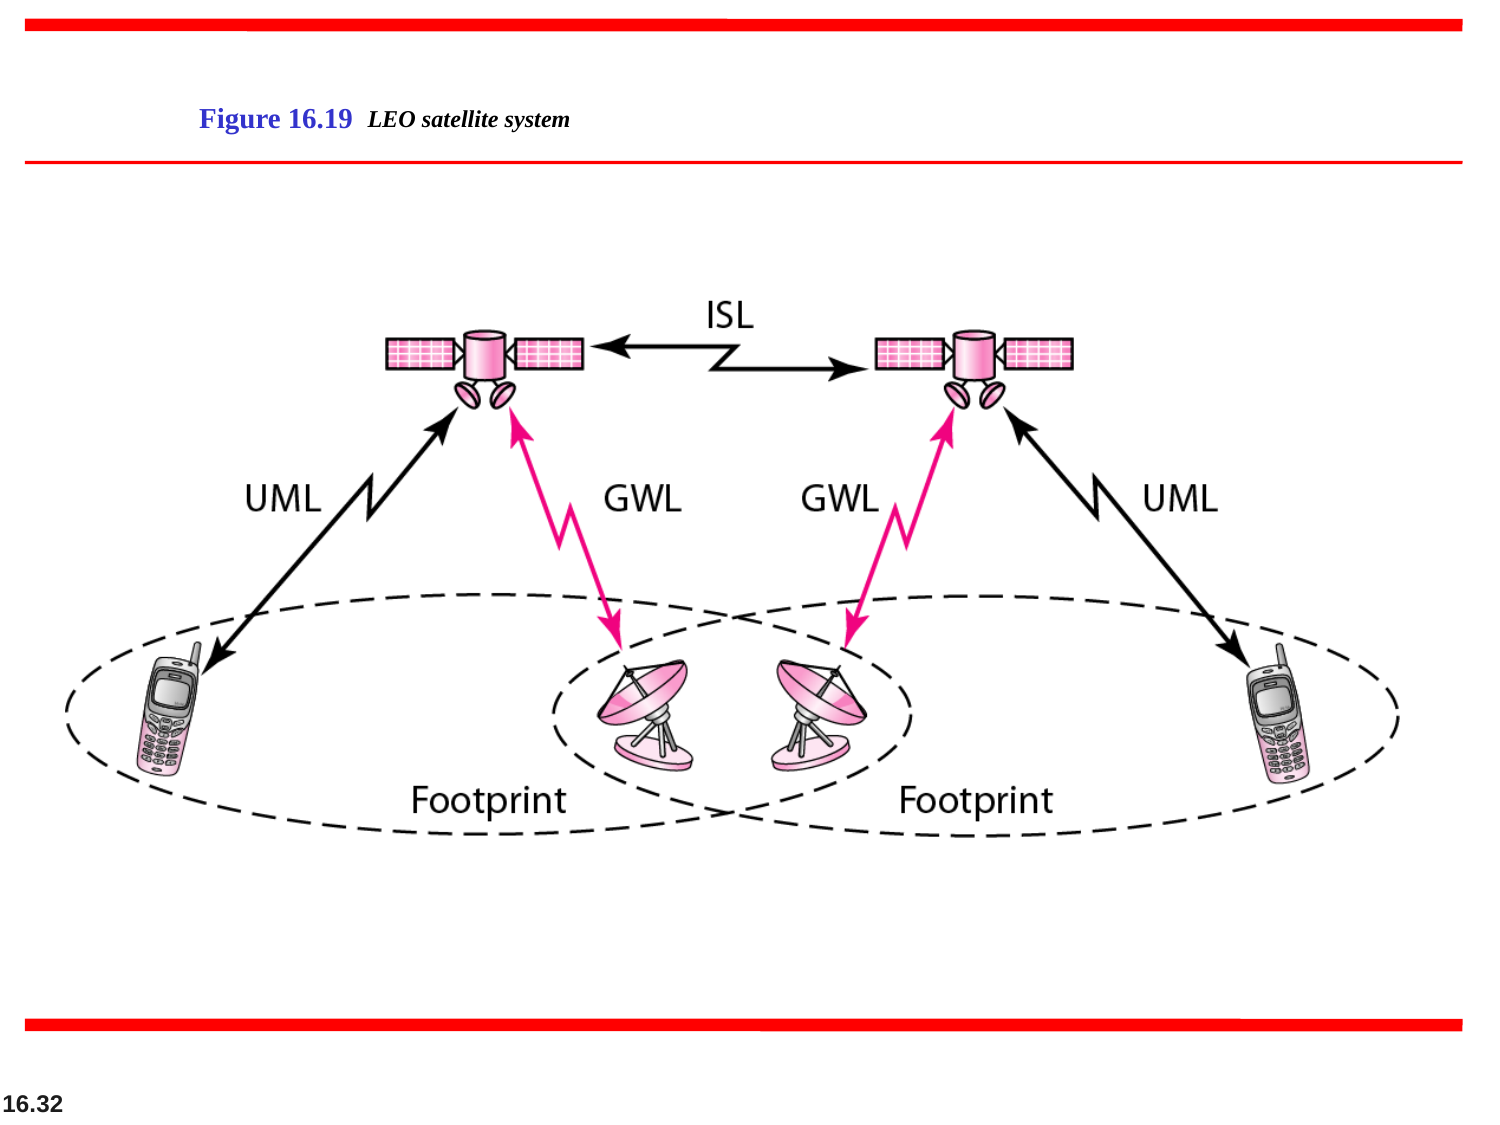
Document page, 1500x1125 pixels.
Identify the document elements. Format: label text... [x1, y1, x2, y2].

text_box Figure 16.19 LEO satellite system [184, 62, 587, 142]
slide_number 16.32 [0, 1050, 300, 1125]
picture [65, 295, 1400, 838]
